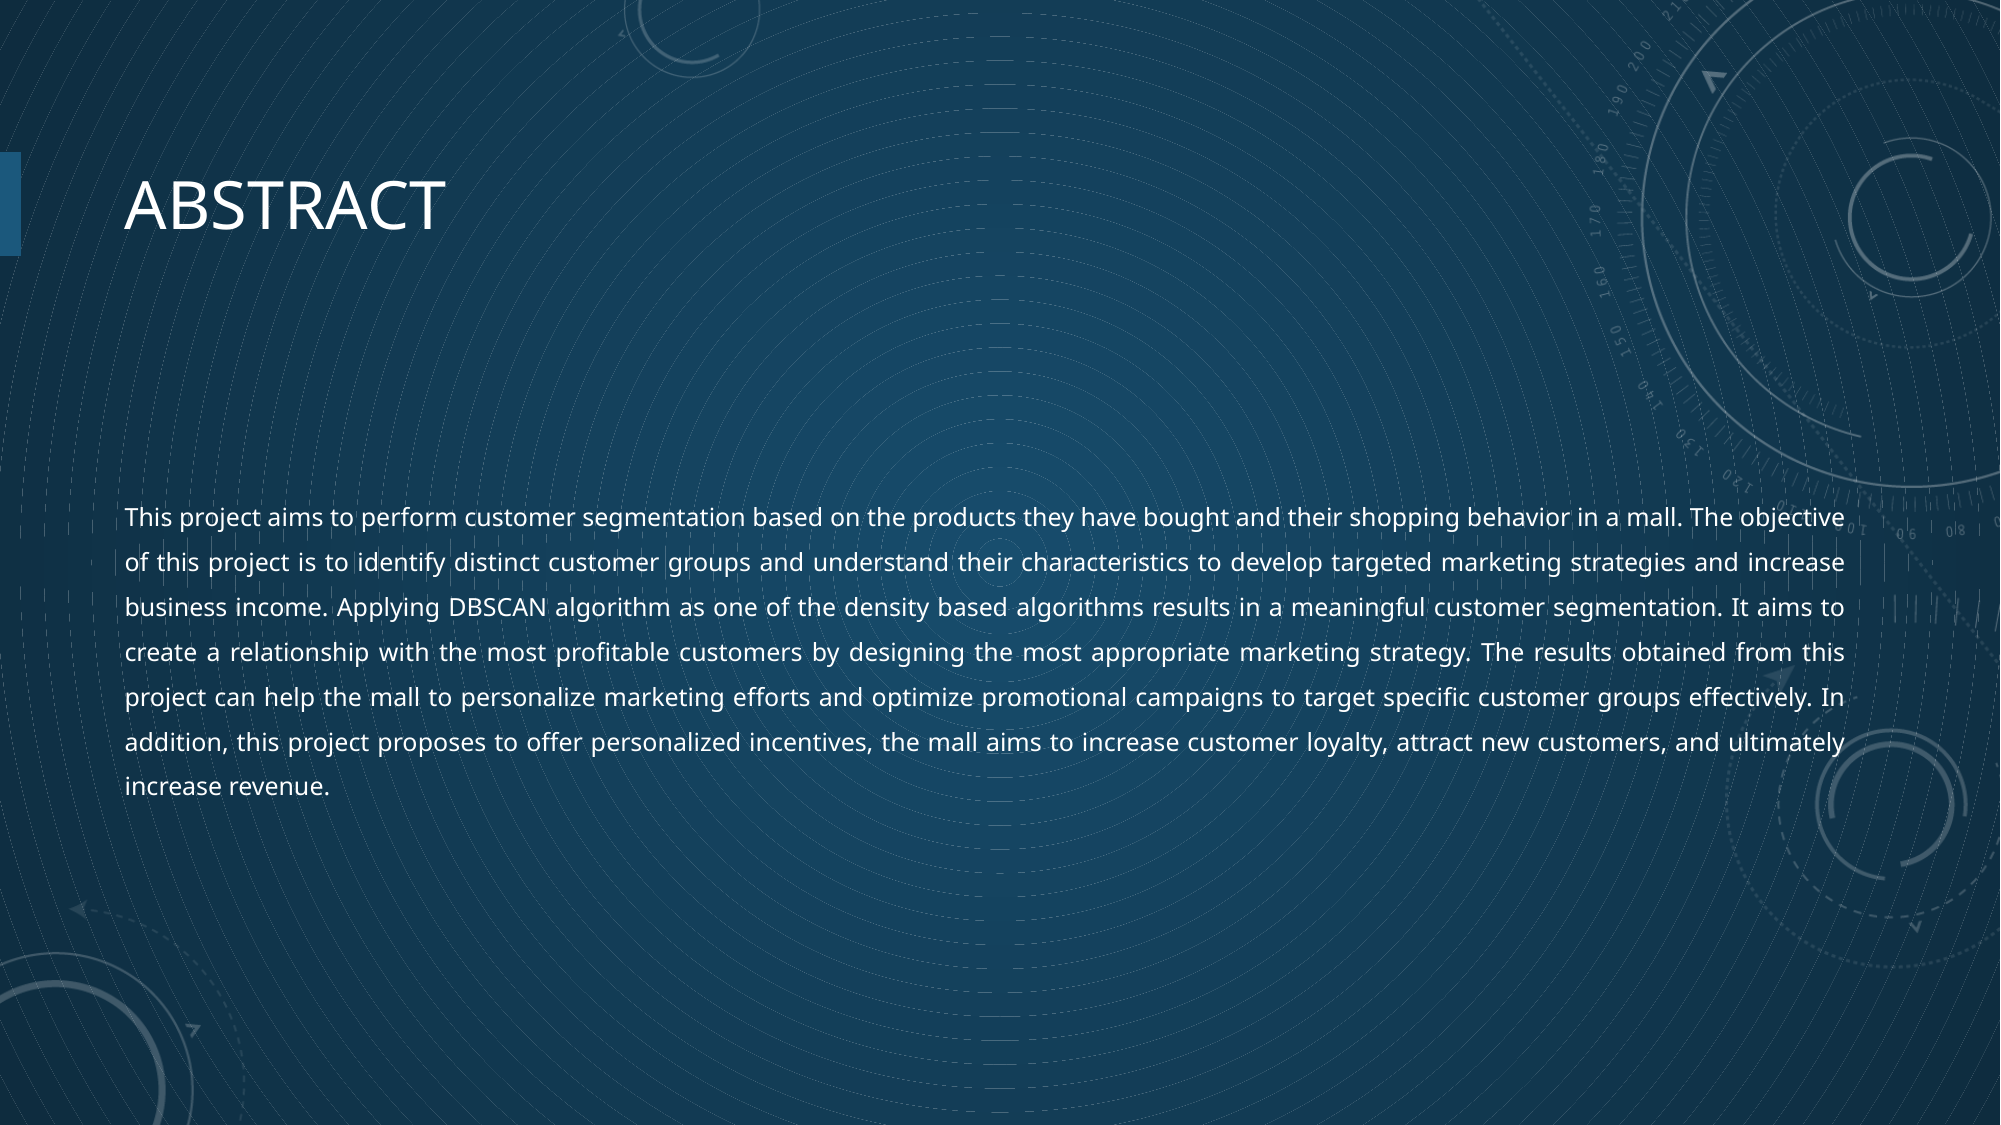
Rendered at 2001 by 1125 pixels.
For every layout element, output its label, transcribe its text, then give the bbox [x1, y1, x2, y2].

list This project aims to perform customer segmentation based on the products they have bought and their shopping behavior in a mall. The objective of this project is to identify distinct customer groups and understand their characteristics to develop targeted marketing strategies and increase business income. Applying DBSCAN algorithm as one of the density based algorithms results in a meaningful customer segmentation. It aims to create a relationship with the most profitable customers by designing the most appropriate marketing strategy. The results obtained from this project can help the mall to personalize marketing efforts and optimize promotional campaigns to target specific customer groups effectively. In addition, this project proposes to offer personalized incentives, the mall aims to increase customer loyalty, attract new customers, and ultimately increase revenue. [109, 306, 1864, 982]
title Abstract [109, 99, 1804, 307]
picture [0, 0, 2000, 1125]
